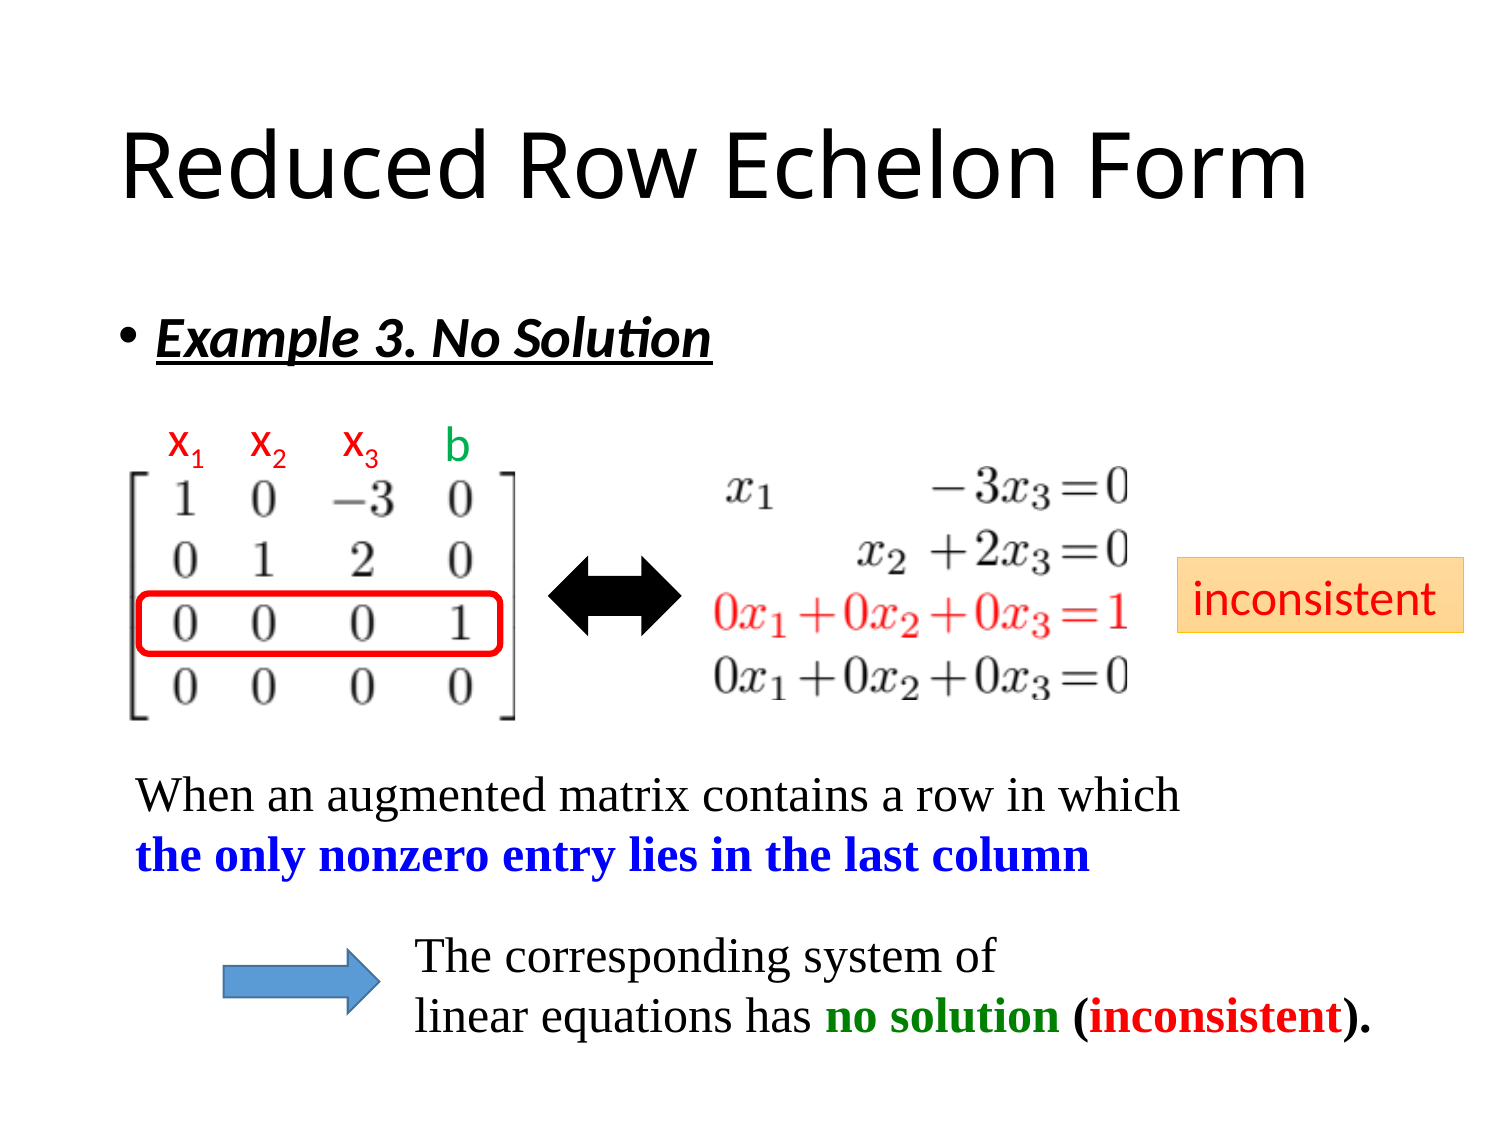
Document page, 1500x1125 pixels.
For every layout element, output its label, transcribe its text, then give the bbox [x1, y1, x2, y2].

text_box b [429, 403, 476, 470]
text_box x2 [229, 399, 308, 470]
picture [128, 470, 516, 721]
text_box inconsistent [1177, 557, 1464, 633]
text_box When an augmented matrix contains a row in which the only nonzero entry lies in the last column [120, 754, 1241, 889]
picture [714, 466, 1128, 700]
text_box x1 [147, 399, 226, 470]
list Example 3. No Solution [103, 299, 1397, 1014]
text_box The corresponding system of linear equations has no solution (inconsistent). [399, 915, 1406, 1051]
text_box [547, 555, 682, 637]
text_box [222, 947, 381, 1016]
text_box x3 [321, 399, 400, 470]
title Reduced Row Echelon Form [103, 59, 1397, 278]
